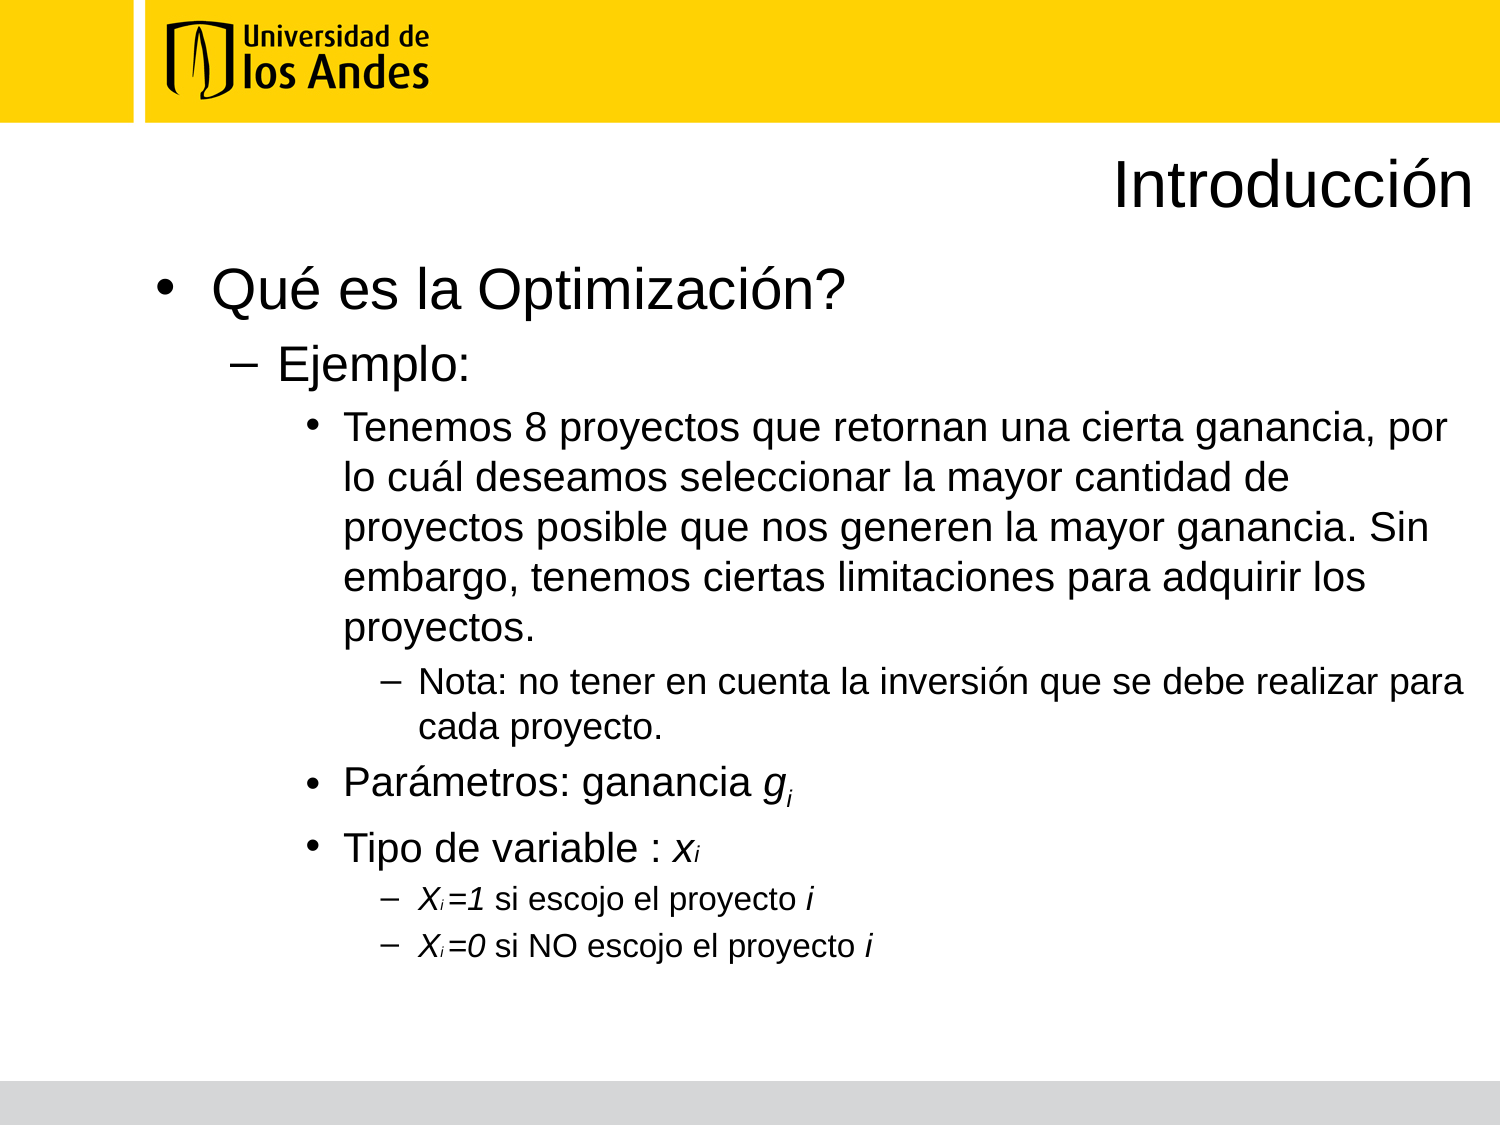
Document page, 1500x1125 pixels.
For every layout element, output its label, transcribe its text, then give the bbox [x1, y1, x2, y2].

list Qué es la Optimización? Ejemplo: Tenemos 8 proyectos que retornan una cierta ganancia, por lo cuál deseamos seleccionar la mayor cantidad de proyectos posible que nos generen la mayor ganancia. Sin embargo, tenemos ciertas limitaciones para adquirir los proyectos. Nota: no tener en cuenta la inversión que se debe realizar para cada proyecto. Parámetros: ganancia gi Tipo de variable : xi Xi =1 si escojo el proyecto i Xi =0 si NO escojo el proyecto i [140, 243, 1491, 1101]
text_box [687, 887, 718, 938]
picture [0, 0, 1500, 1081]
title Introducción [140, 125, 1491, 238]
